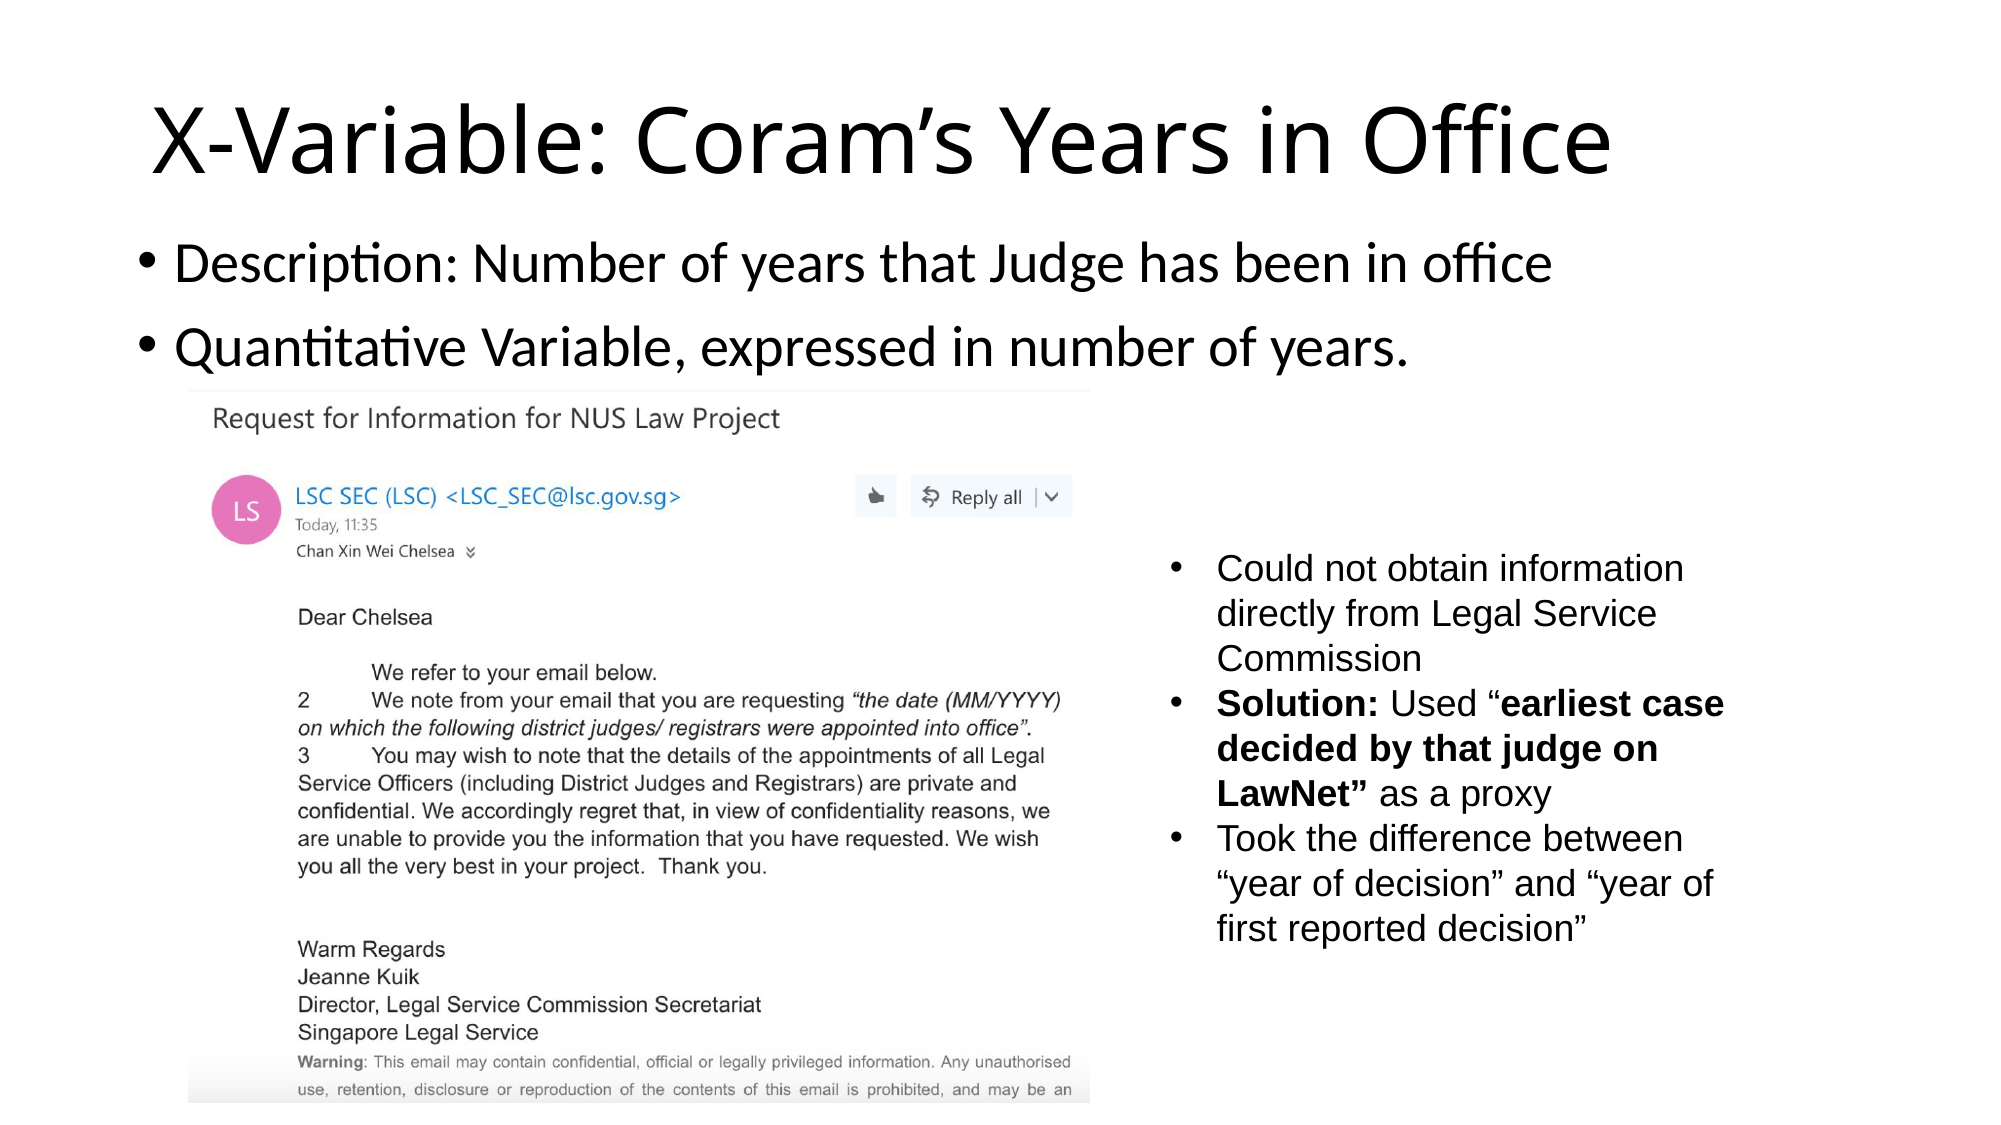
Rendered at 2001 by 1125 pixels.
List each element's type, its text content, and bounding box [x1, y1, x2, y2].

list Description: Number of years that Judge has been in office Quantitative Variable, expressed in number of years. [122, 224, 1848, 939]
text_box Could not obtain information directly from Legal Service Commission Solution: Used “earliest case decided by that judge on LawNet” as a proxy Took the difference between “year of decision” and “year of first reported decision” [1155, 536, 1772, 957]
picture [188, 389, 1090, 1103]
title X-Variable: Coram’s Years in Office [137, 35, 1863, 253]
